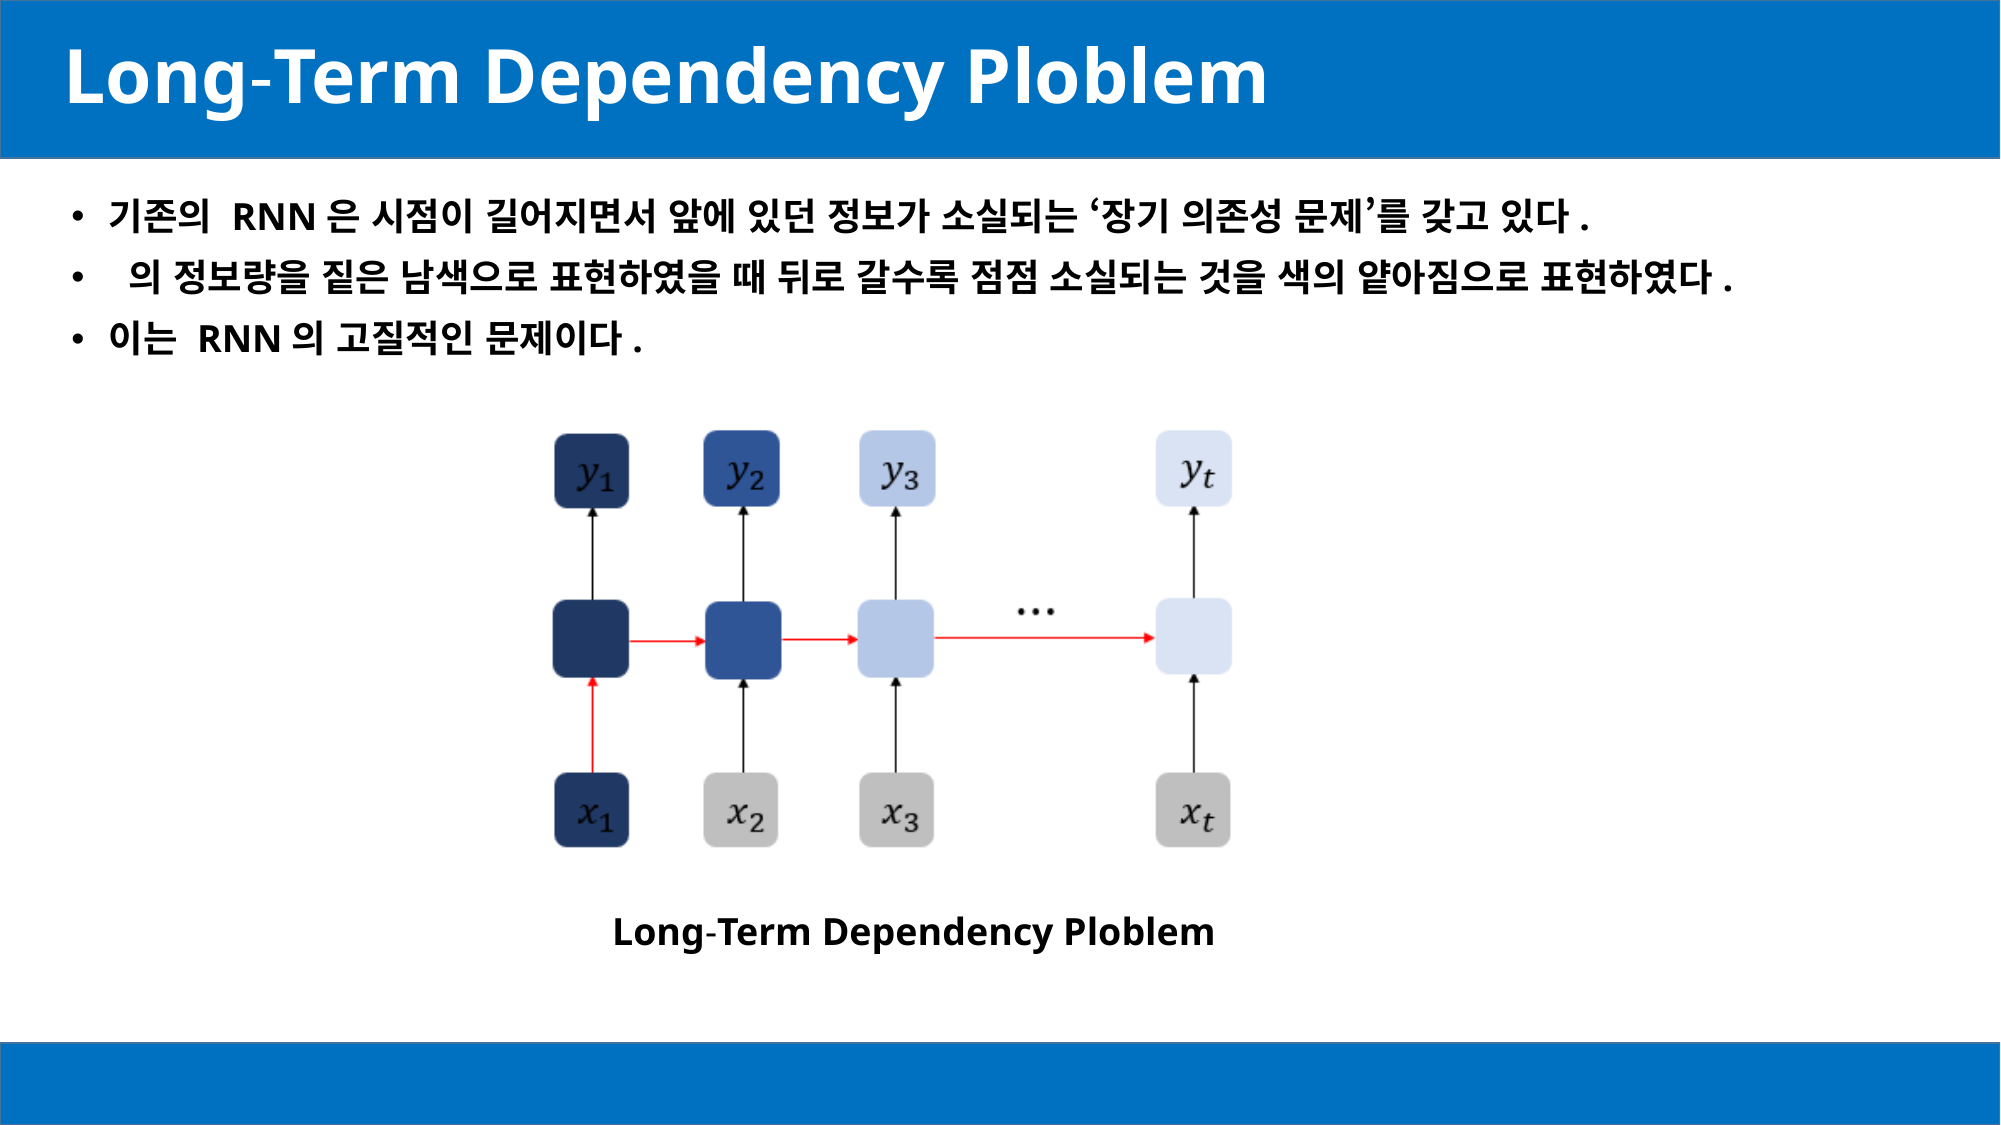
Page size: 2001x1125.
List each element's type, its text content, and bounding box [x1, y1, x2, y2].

text_box Long-Term Dependency Ploblem [597, 900, 1360, 960]
title Long-Term Dependency Ploblem [48, 19, 1774, 139]
picture [526, 412, 1312, 878]
